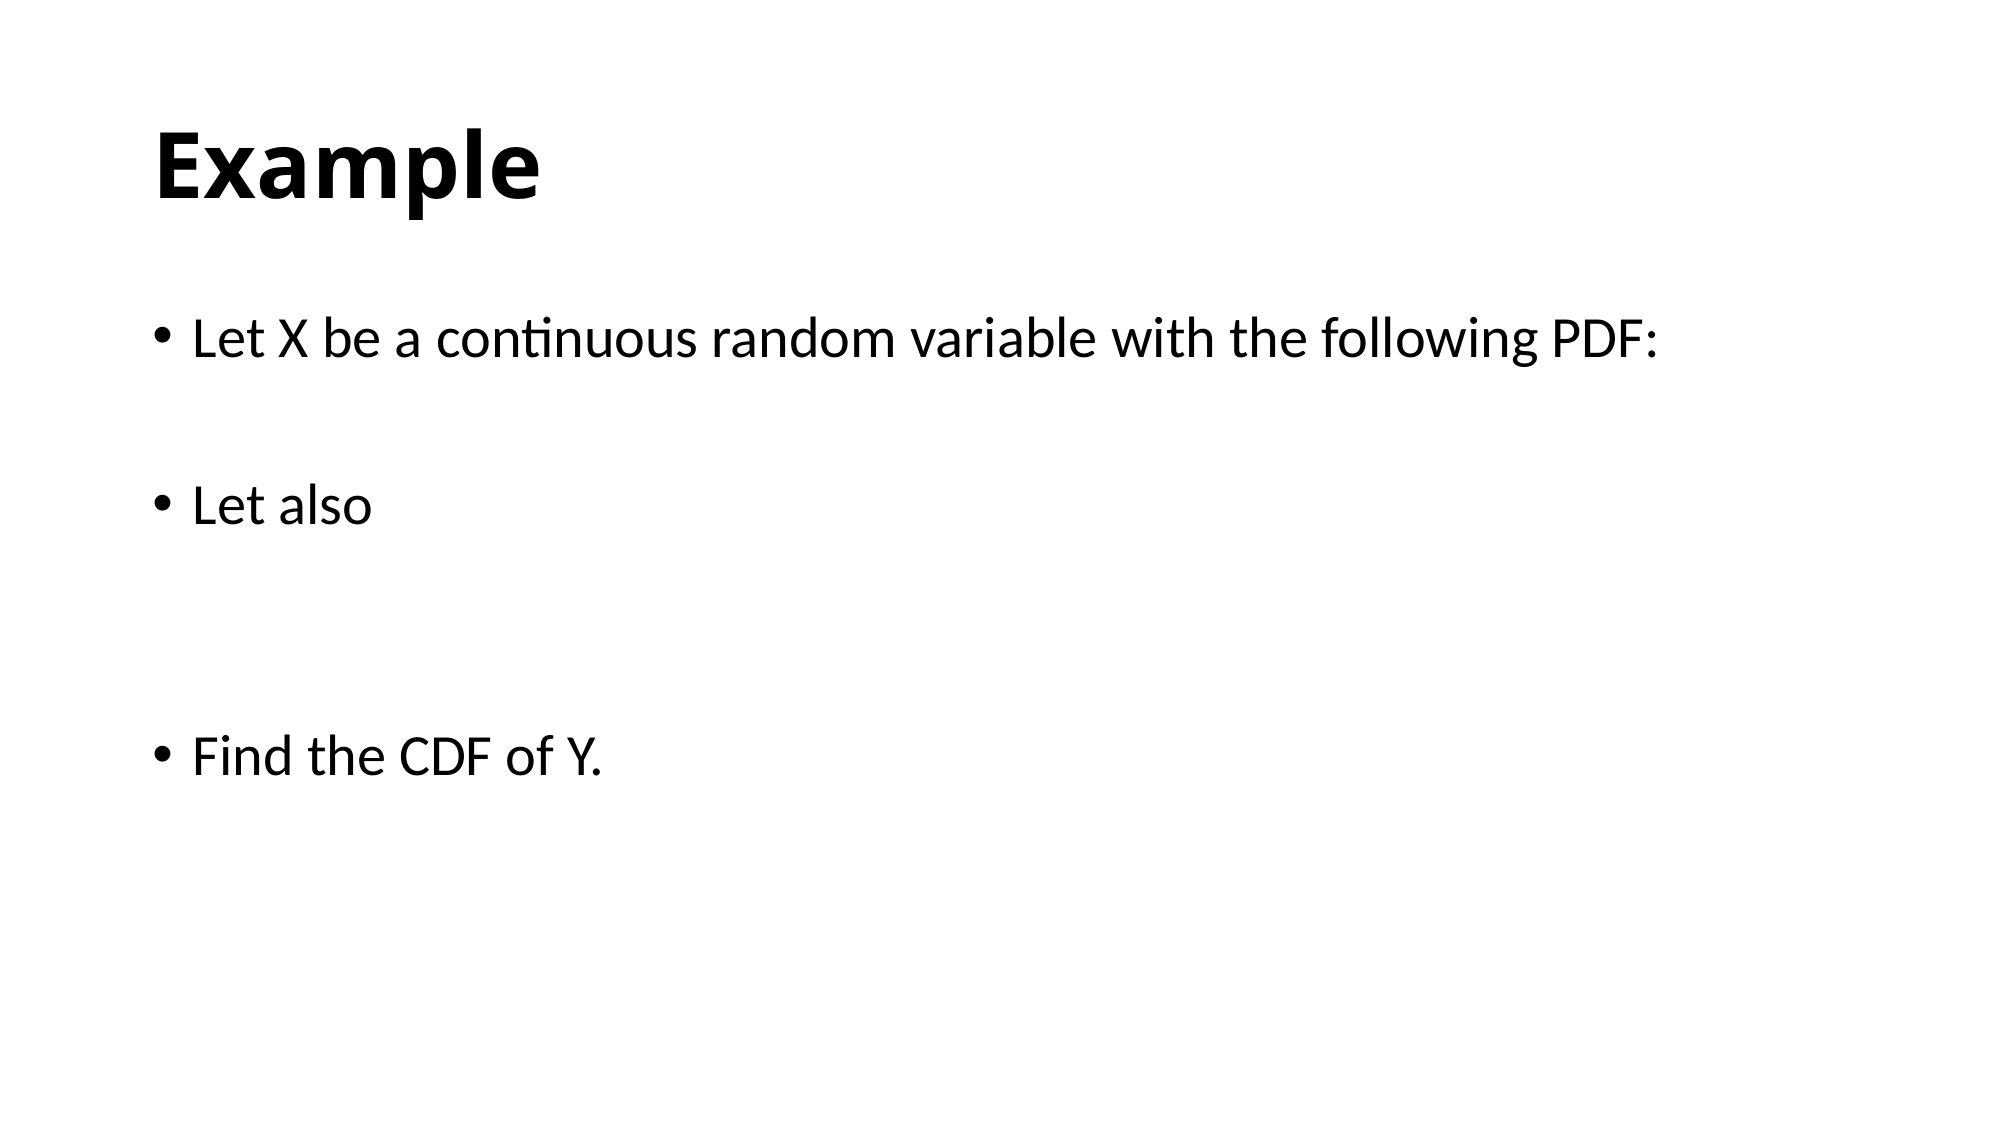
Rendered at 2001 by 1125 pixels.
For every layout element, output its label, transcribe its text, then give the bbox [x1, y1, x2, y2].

title Example [137, 59, 1863, 278]
